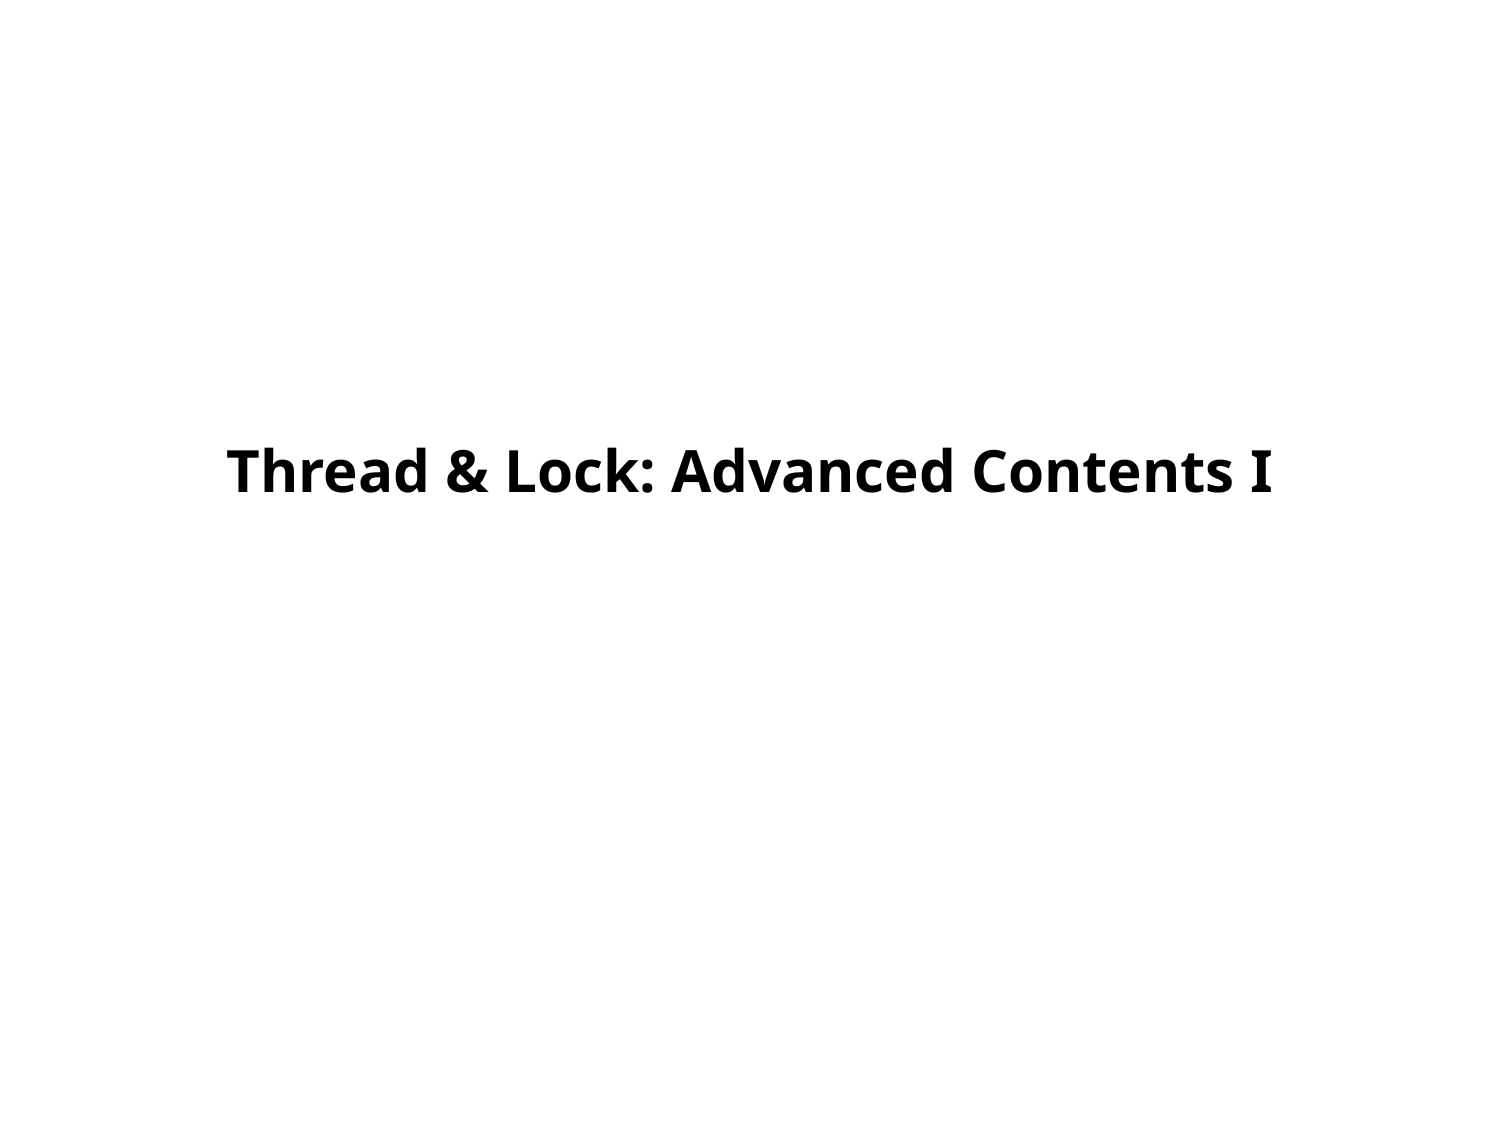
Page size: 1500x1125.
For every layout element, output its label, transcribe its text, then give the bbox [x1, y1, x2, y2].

title Thread & Lock: Advanced Contents I [112, 375, 1388, 563]
